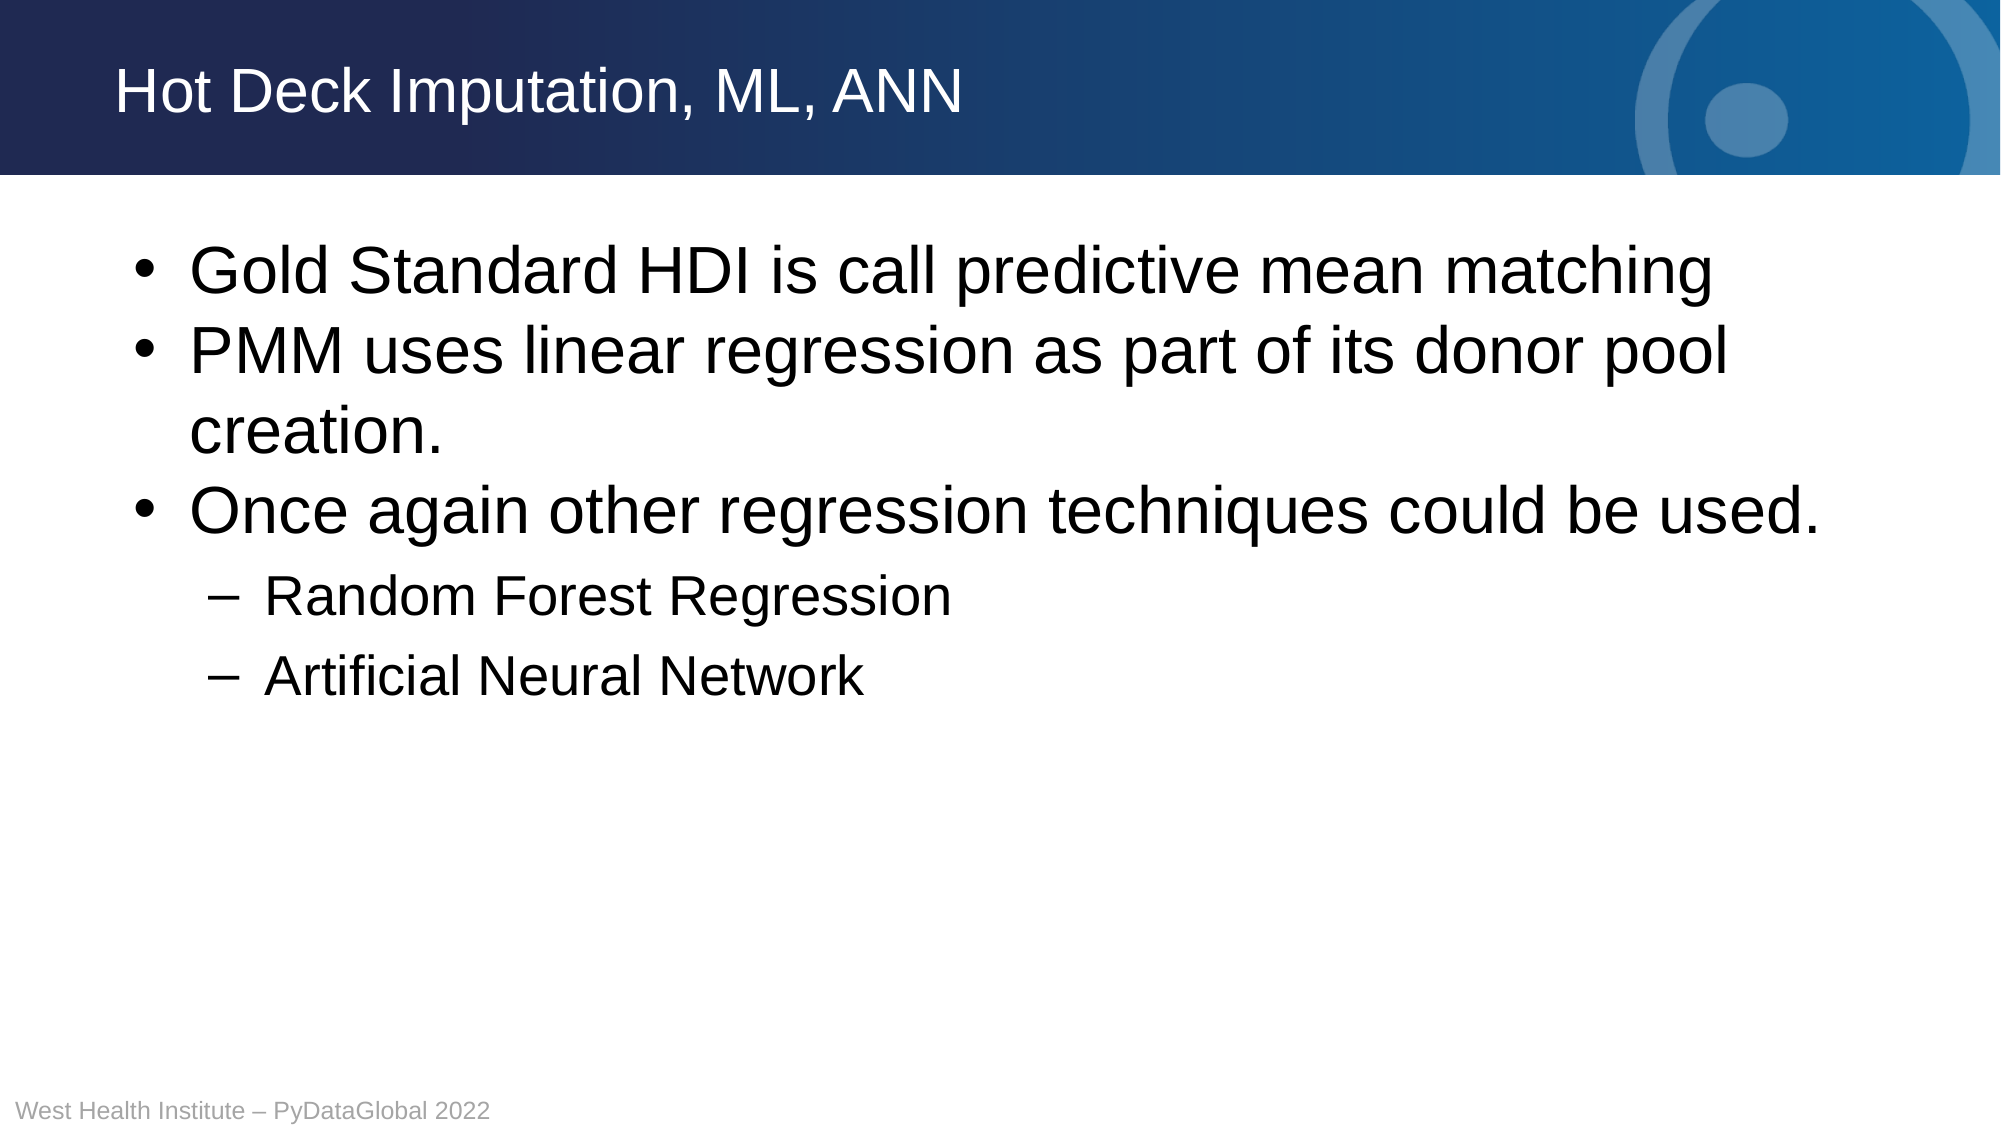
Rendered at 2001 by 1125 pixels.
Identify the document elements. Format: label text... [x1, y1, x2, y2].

list Gold Standard HDI is call predictive mean matching PMM uses linear regression as part of its donor pool creation. Once again other regression techniques could be used. Random Forest Regression Artificial Neural Network [99, 219, 1900, 1005]
title Hot Deck Imputation, ML, ANN [99, 0, 1874, 175]
